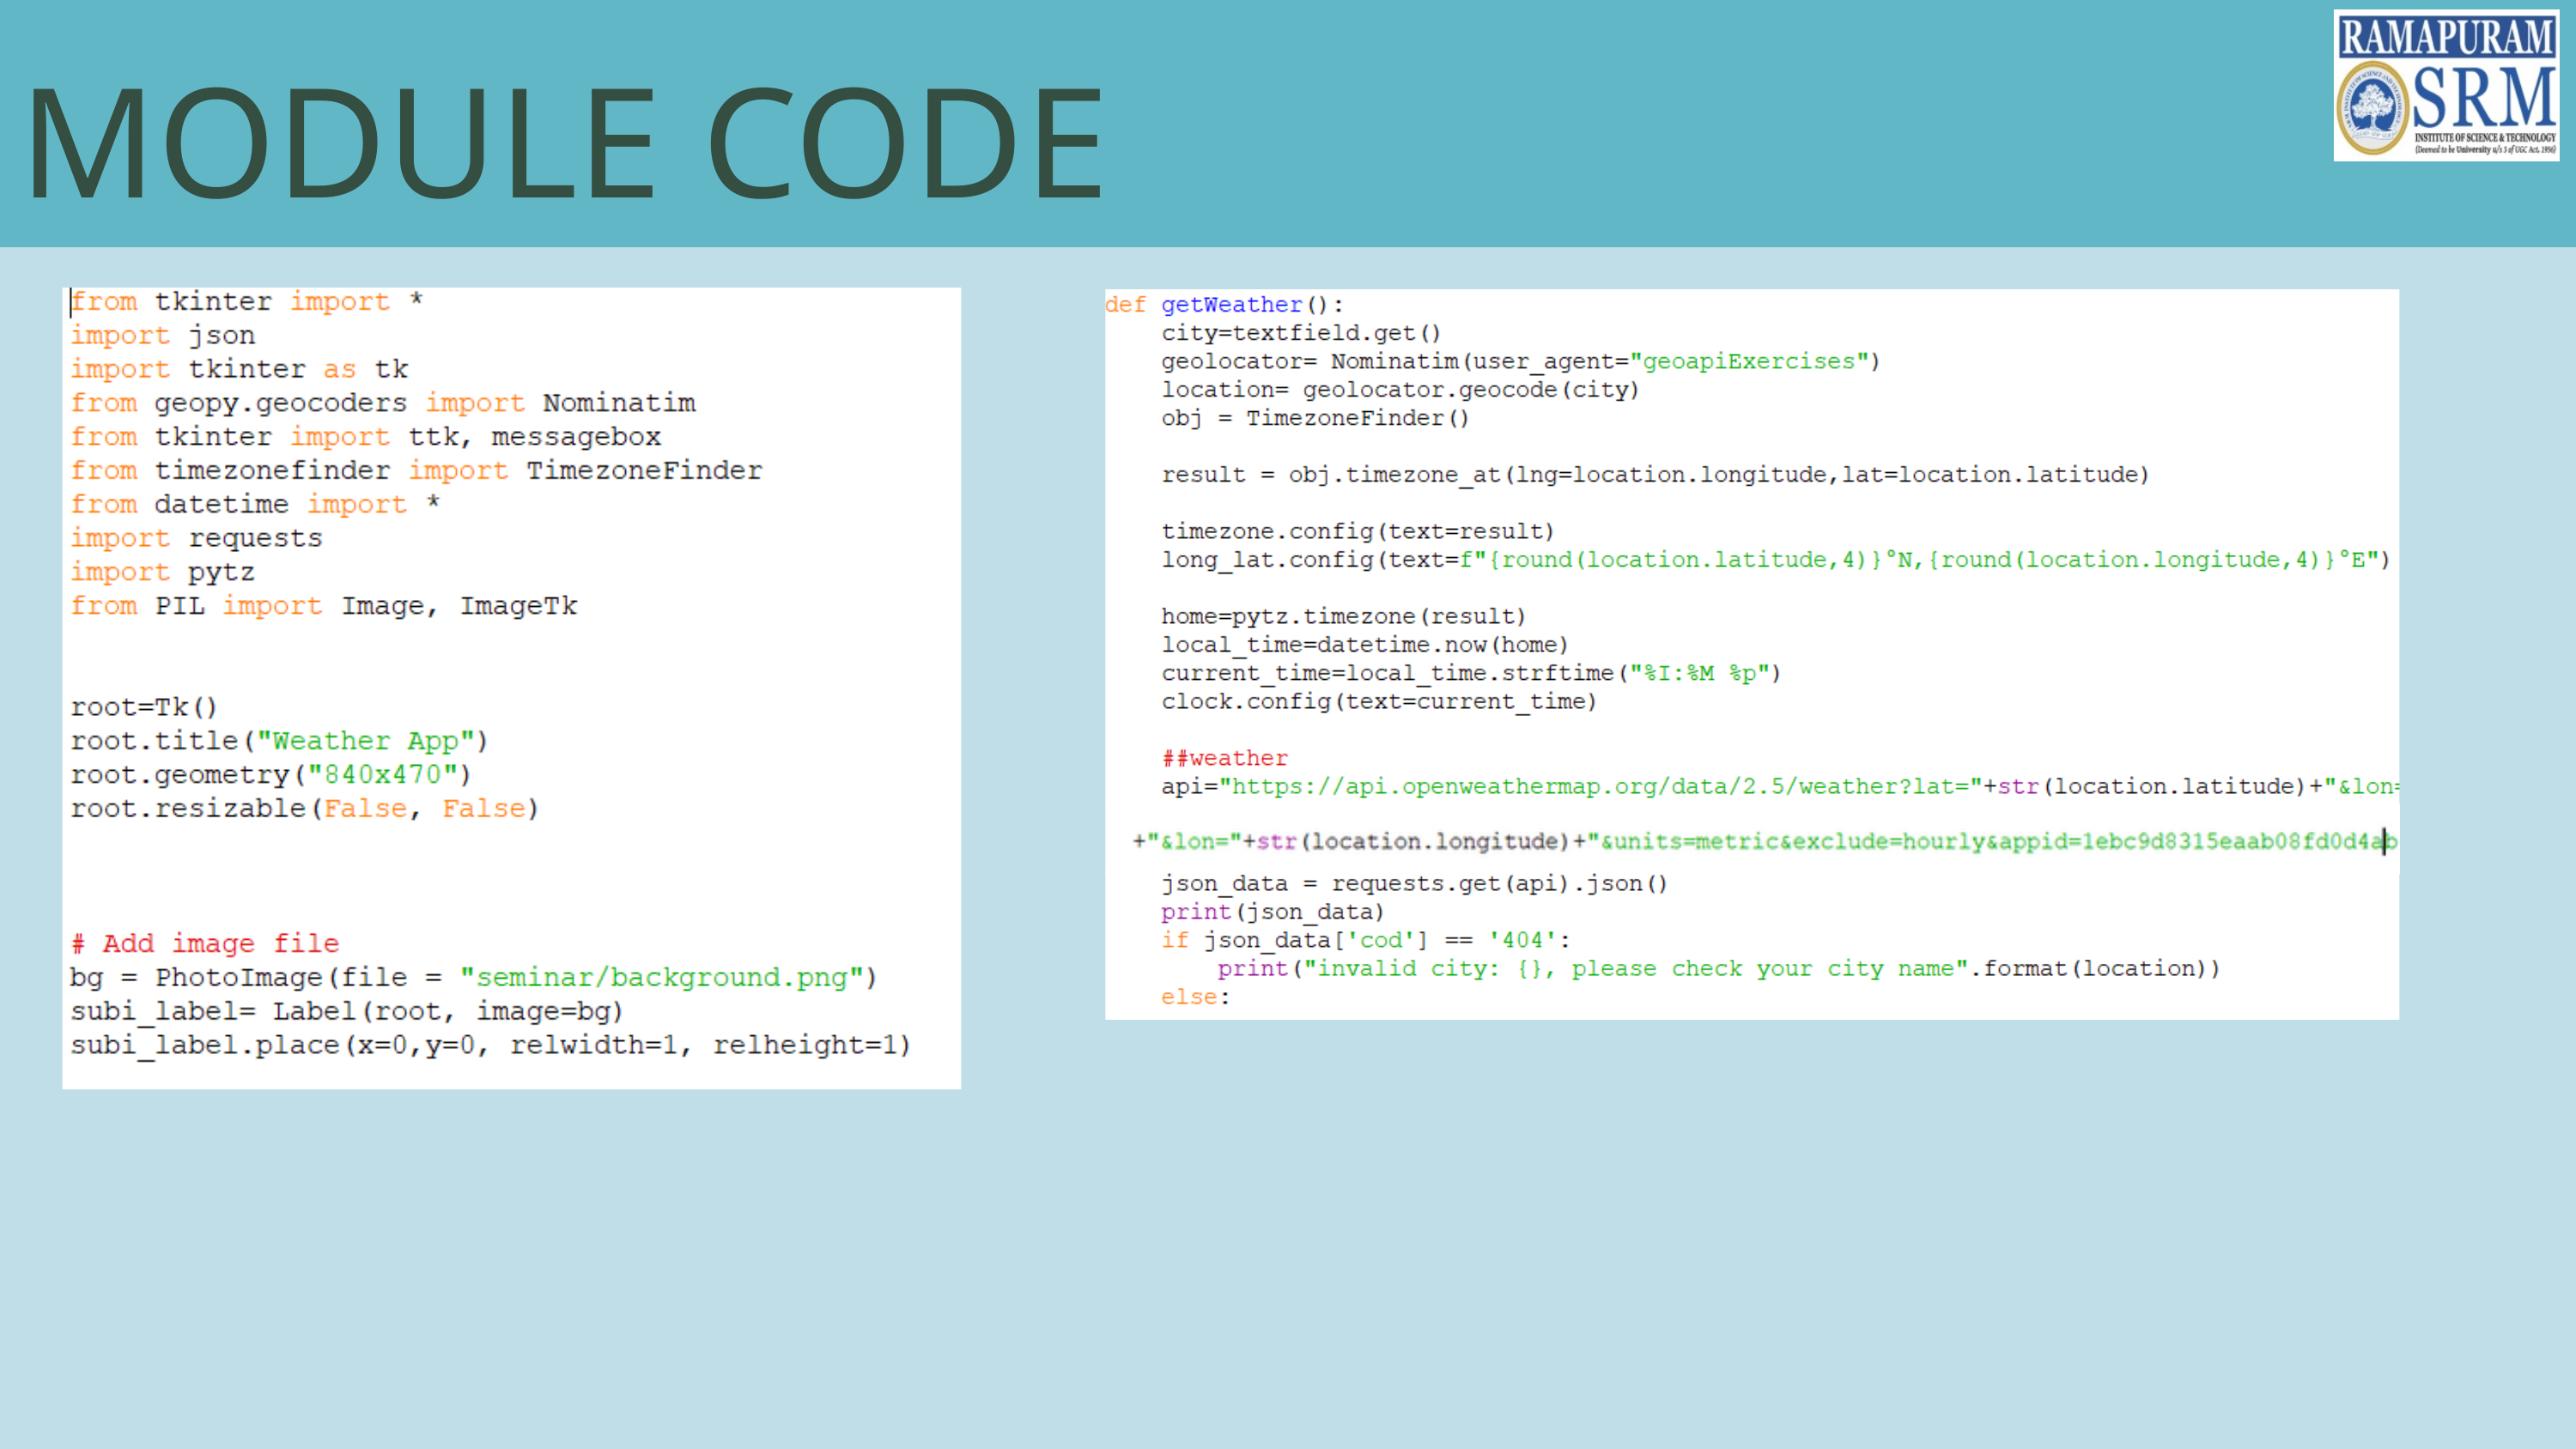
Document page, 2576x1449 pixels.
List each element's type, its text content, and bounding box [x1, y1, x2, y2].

picture [2334, 9, 2561, 161]
picture [1105, 289, 2400, 1020]
picture [62, 288, 962, 1090]
text_box MODULE CODE [19, 257, 2194, 451]
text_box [0, 0, 2576, 247]
